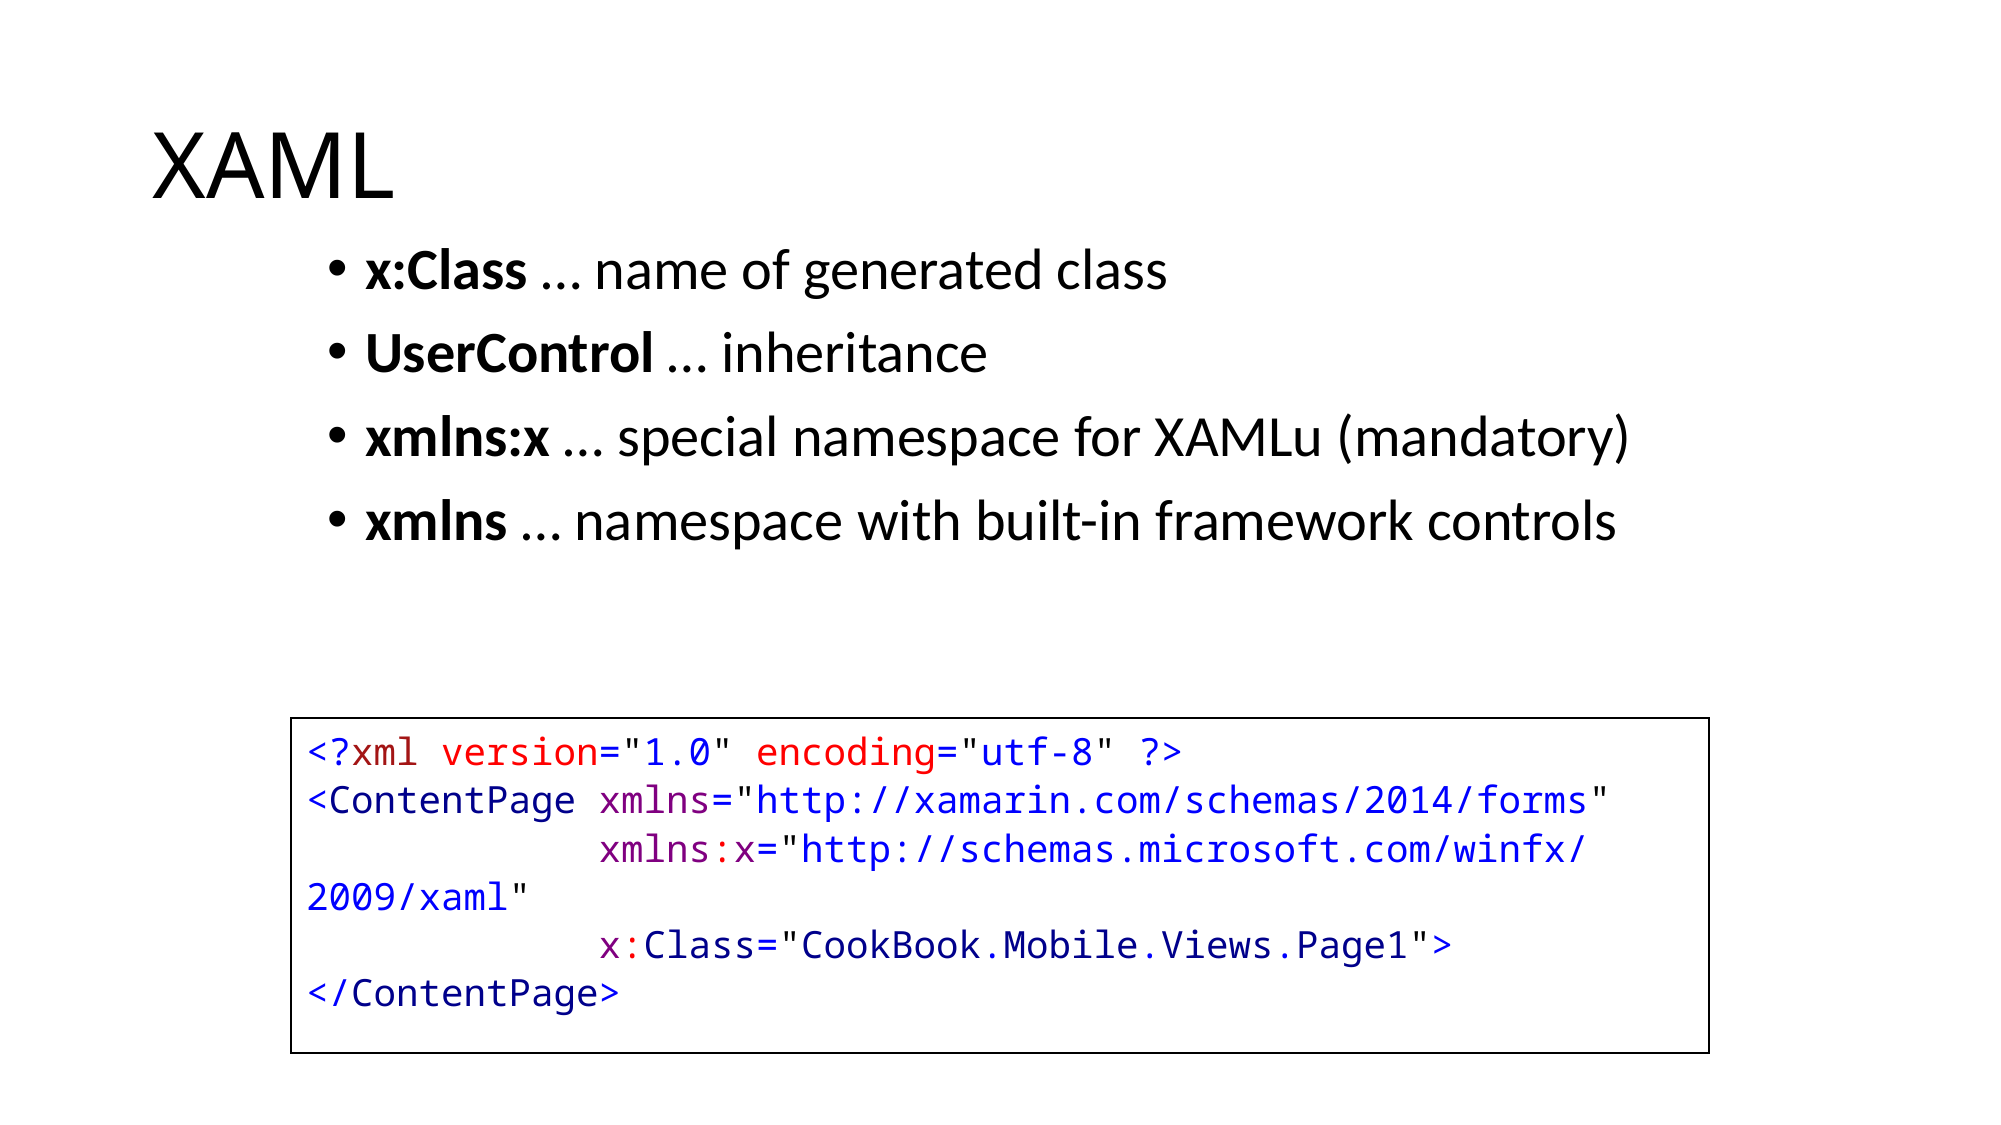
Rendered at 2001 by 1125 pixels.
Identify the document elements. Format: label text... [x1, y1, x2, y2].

title XAML [137, 59, 1863, 278]
text_box <?xml version="1.0" encoding="utf-8" ?> <ContentPage xmlns="http://xamarin.com/schemas/2014/forms" xmlns:x="http://schemas.microsoft.com/winfx/2009/xaml" x:Class="CookBook.Mobile.Views.Page1"> </ContentPage> [290, 717, 1710, 1054]
list x:Class … name of generated class UserControl … inheritance xmlns:x … special namespace for XAMLu (mandatory) xmlns … namespace with built-in framework controls [312, 231, 1688, 717]
